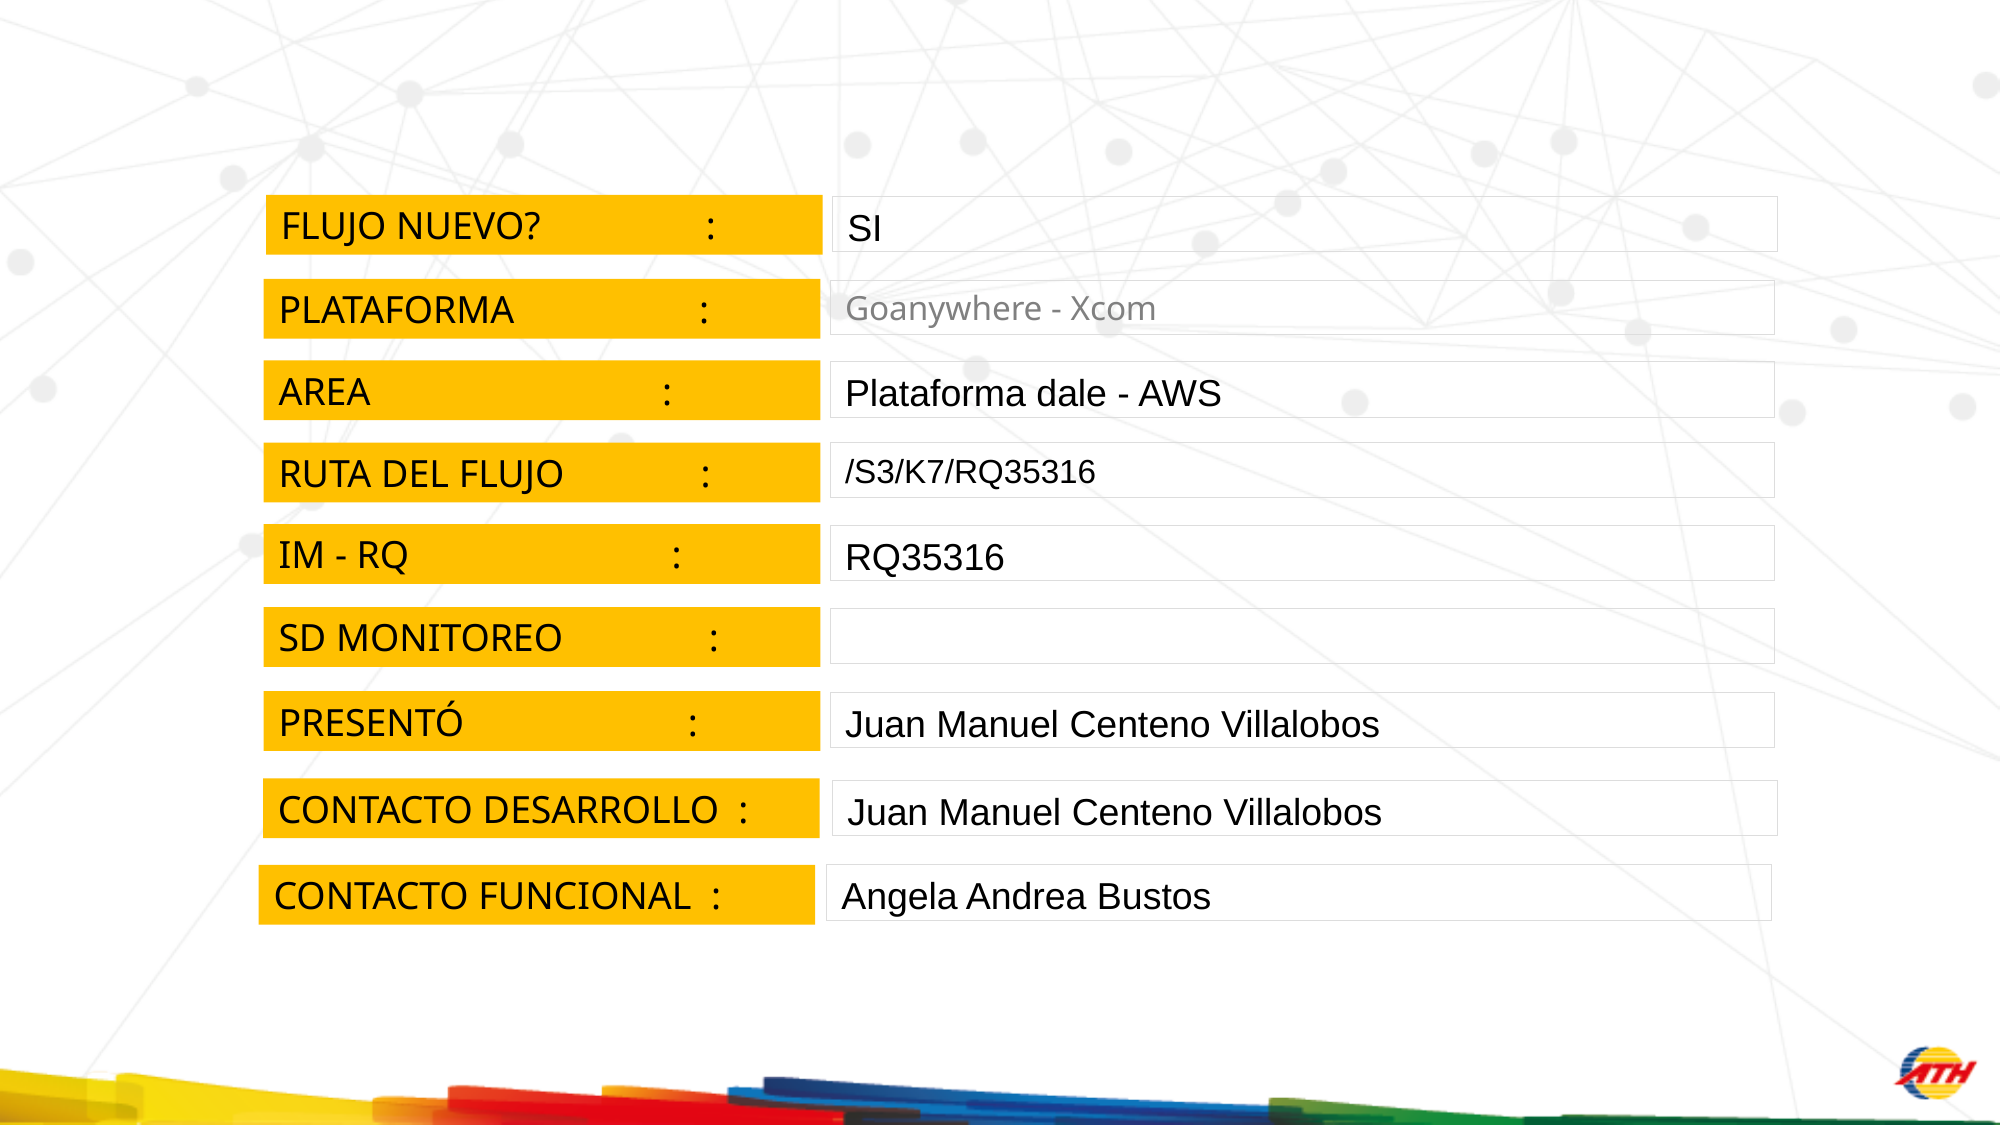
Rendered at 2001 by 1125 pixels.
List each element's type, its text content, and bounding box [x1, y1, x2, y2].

text_box CONTACTO FUNCIONAL : [258, 864, 816, 925]
text_box [830, 608, 1775, 664]
text_box RQ35316 [830, 525, 1775, 581]
text_box RUTA DEL FLUJO : [263, 442, 821, 503]
text_box PLATAFORMA : [263, 278, 821, 339]
text_box Juan Manuel Centeno Villalobos [830, 692, 1775, 748]
text_box Goanywhere - Xcom [830, 280, 1775, 335]
text_box PRESENTÓ : [263, 691, 821, 751]
text_box Angela Andrea Bustos [826, 864, 1772, 921]
text_box IM - RQ : [263, 524, 821, 584]
text_box AREA : [263, 360, 821, 421]
text_box /S3/K7/RQ35316 [830, 442, 1775, 498]
text_box Juan Manuel Centeno Villalobos [832, 780, 1778, 836]
text_box SI [832, 196, 1778, 252]
text_box SD MONITOREO : [263, 607, 821, 667]
text_box Plataforma dale - AWS [830, 361, 1775, 418]
text_box CONTACTO DESARROLLO : [263, 778, 820, 839]
text_box . [0, 0, 2000, 1125]
text_box FLUJO NUEVO? : [266, 194, 823, 255]
